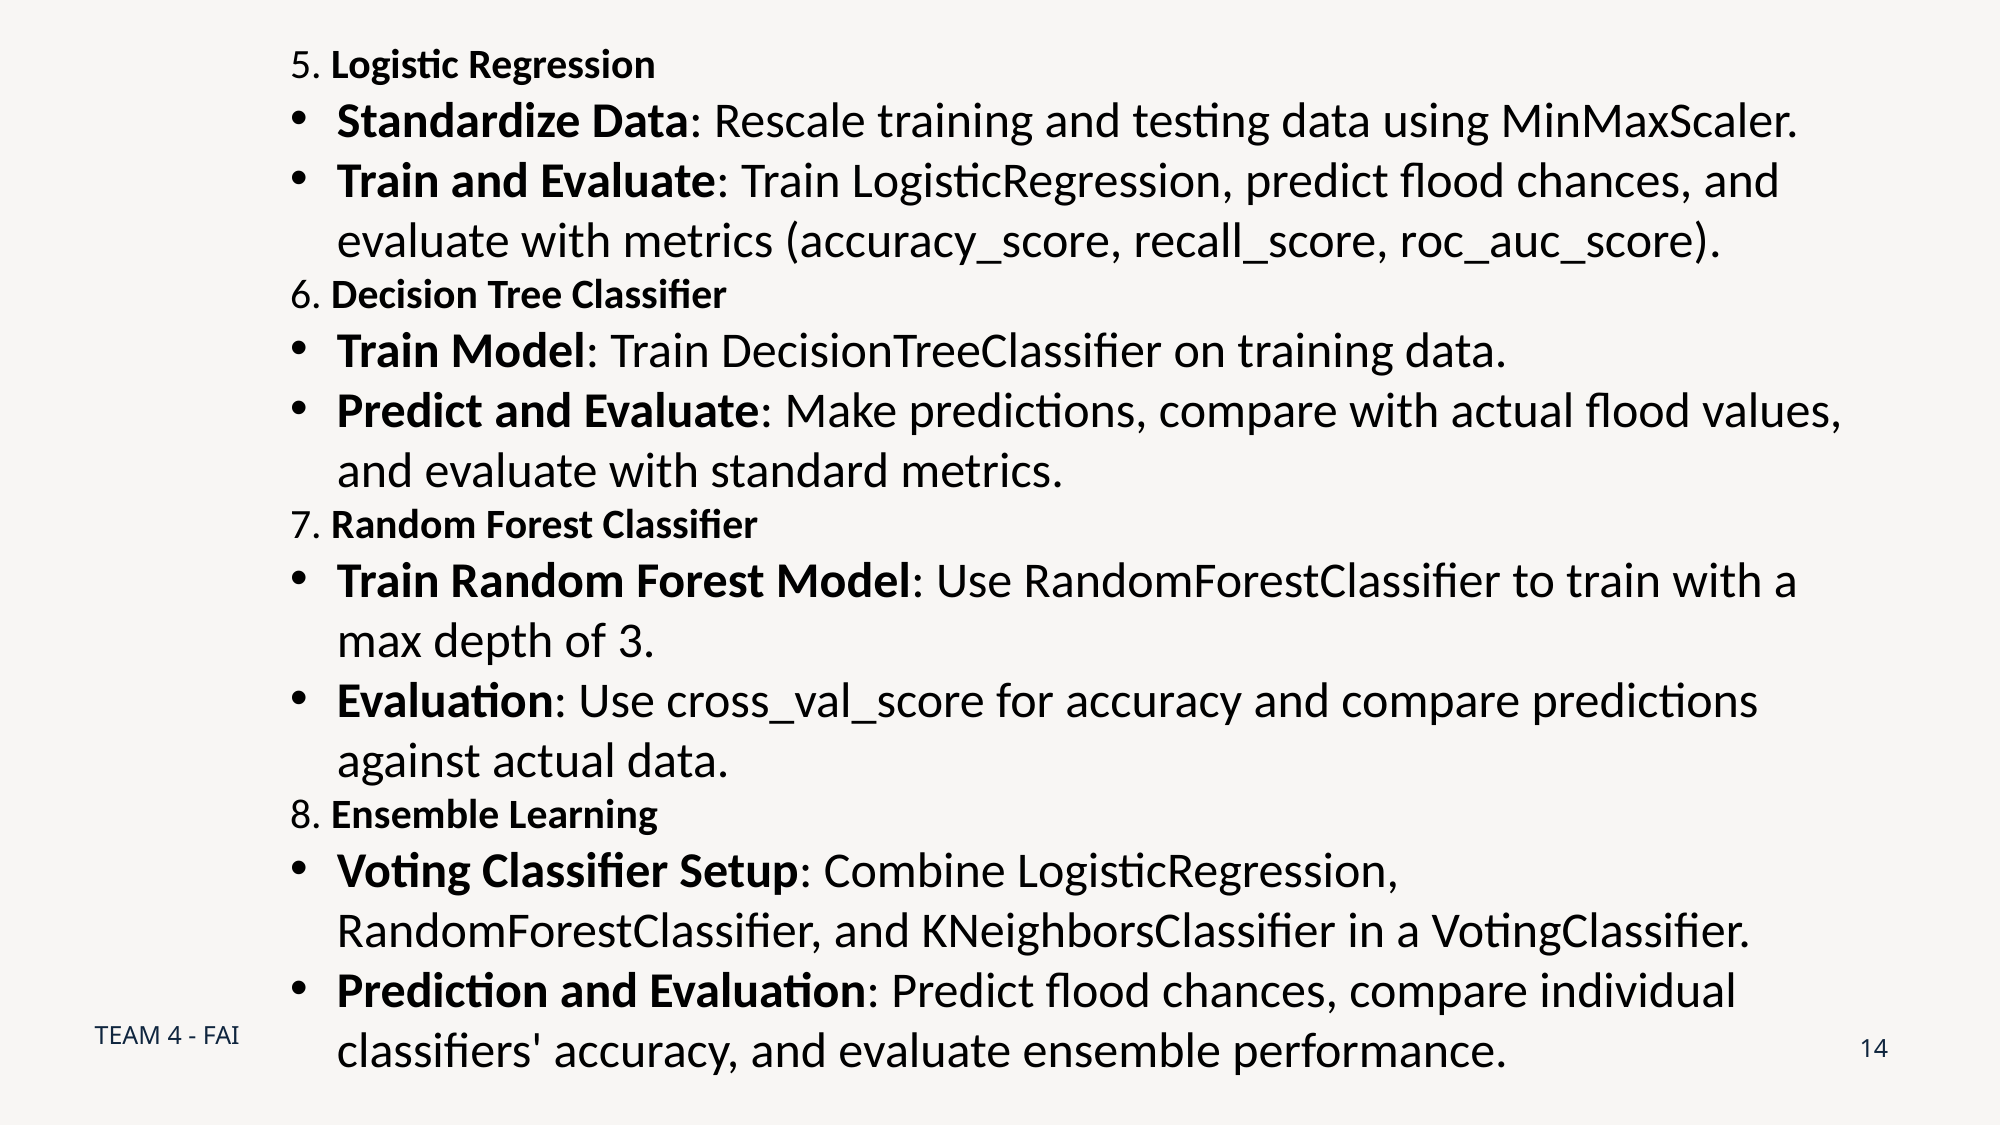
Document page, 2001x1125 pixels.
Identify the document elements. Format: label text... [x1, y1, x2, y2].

footer TEAM 4 - FAI [79, 1020, 275, 1080]
slide_number 14 [1874, 1020, 1912, 1080]
text_box 5. Logistic Regression​ Standardize Data: Rescale training and testing data using MinMaxScaler.​ Train and Evaluate: Train LogisticRegression, predict flood chances, and evaluate with metrics (accuracy_score, recall_score, roc_auc_score).​ 6. Decision Tree Classifier​ Train Model: Train DecisionTreeClassifier on training data.​ Predict and Evaluate: Make predictions, compare with actual flood values, and evaluate with standard metrics.​ 7. Random Forest Classifier​ Train Random Forest Model: Use RandomForestClassifier to train with a max depth of 3.​ Evaluation: Use cross_val_score for accuracy and compare predictions against actual data.​ 8. Ensemble Learning​ Voting Classifier Setup: Combine LogisticRegression, RandomForestClassifier, and KNeighborsClassifier in a VotingClassifier.​ Prediction and Evaluation: Predict flood chances, compare individual classifiers' accuracy, and evaluate ensemble performance.​ [275, 29, 1874, 1085]
